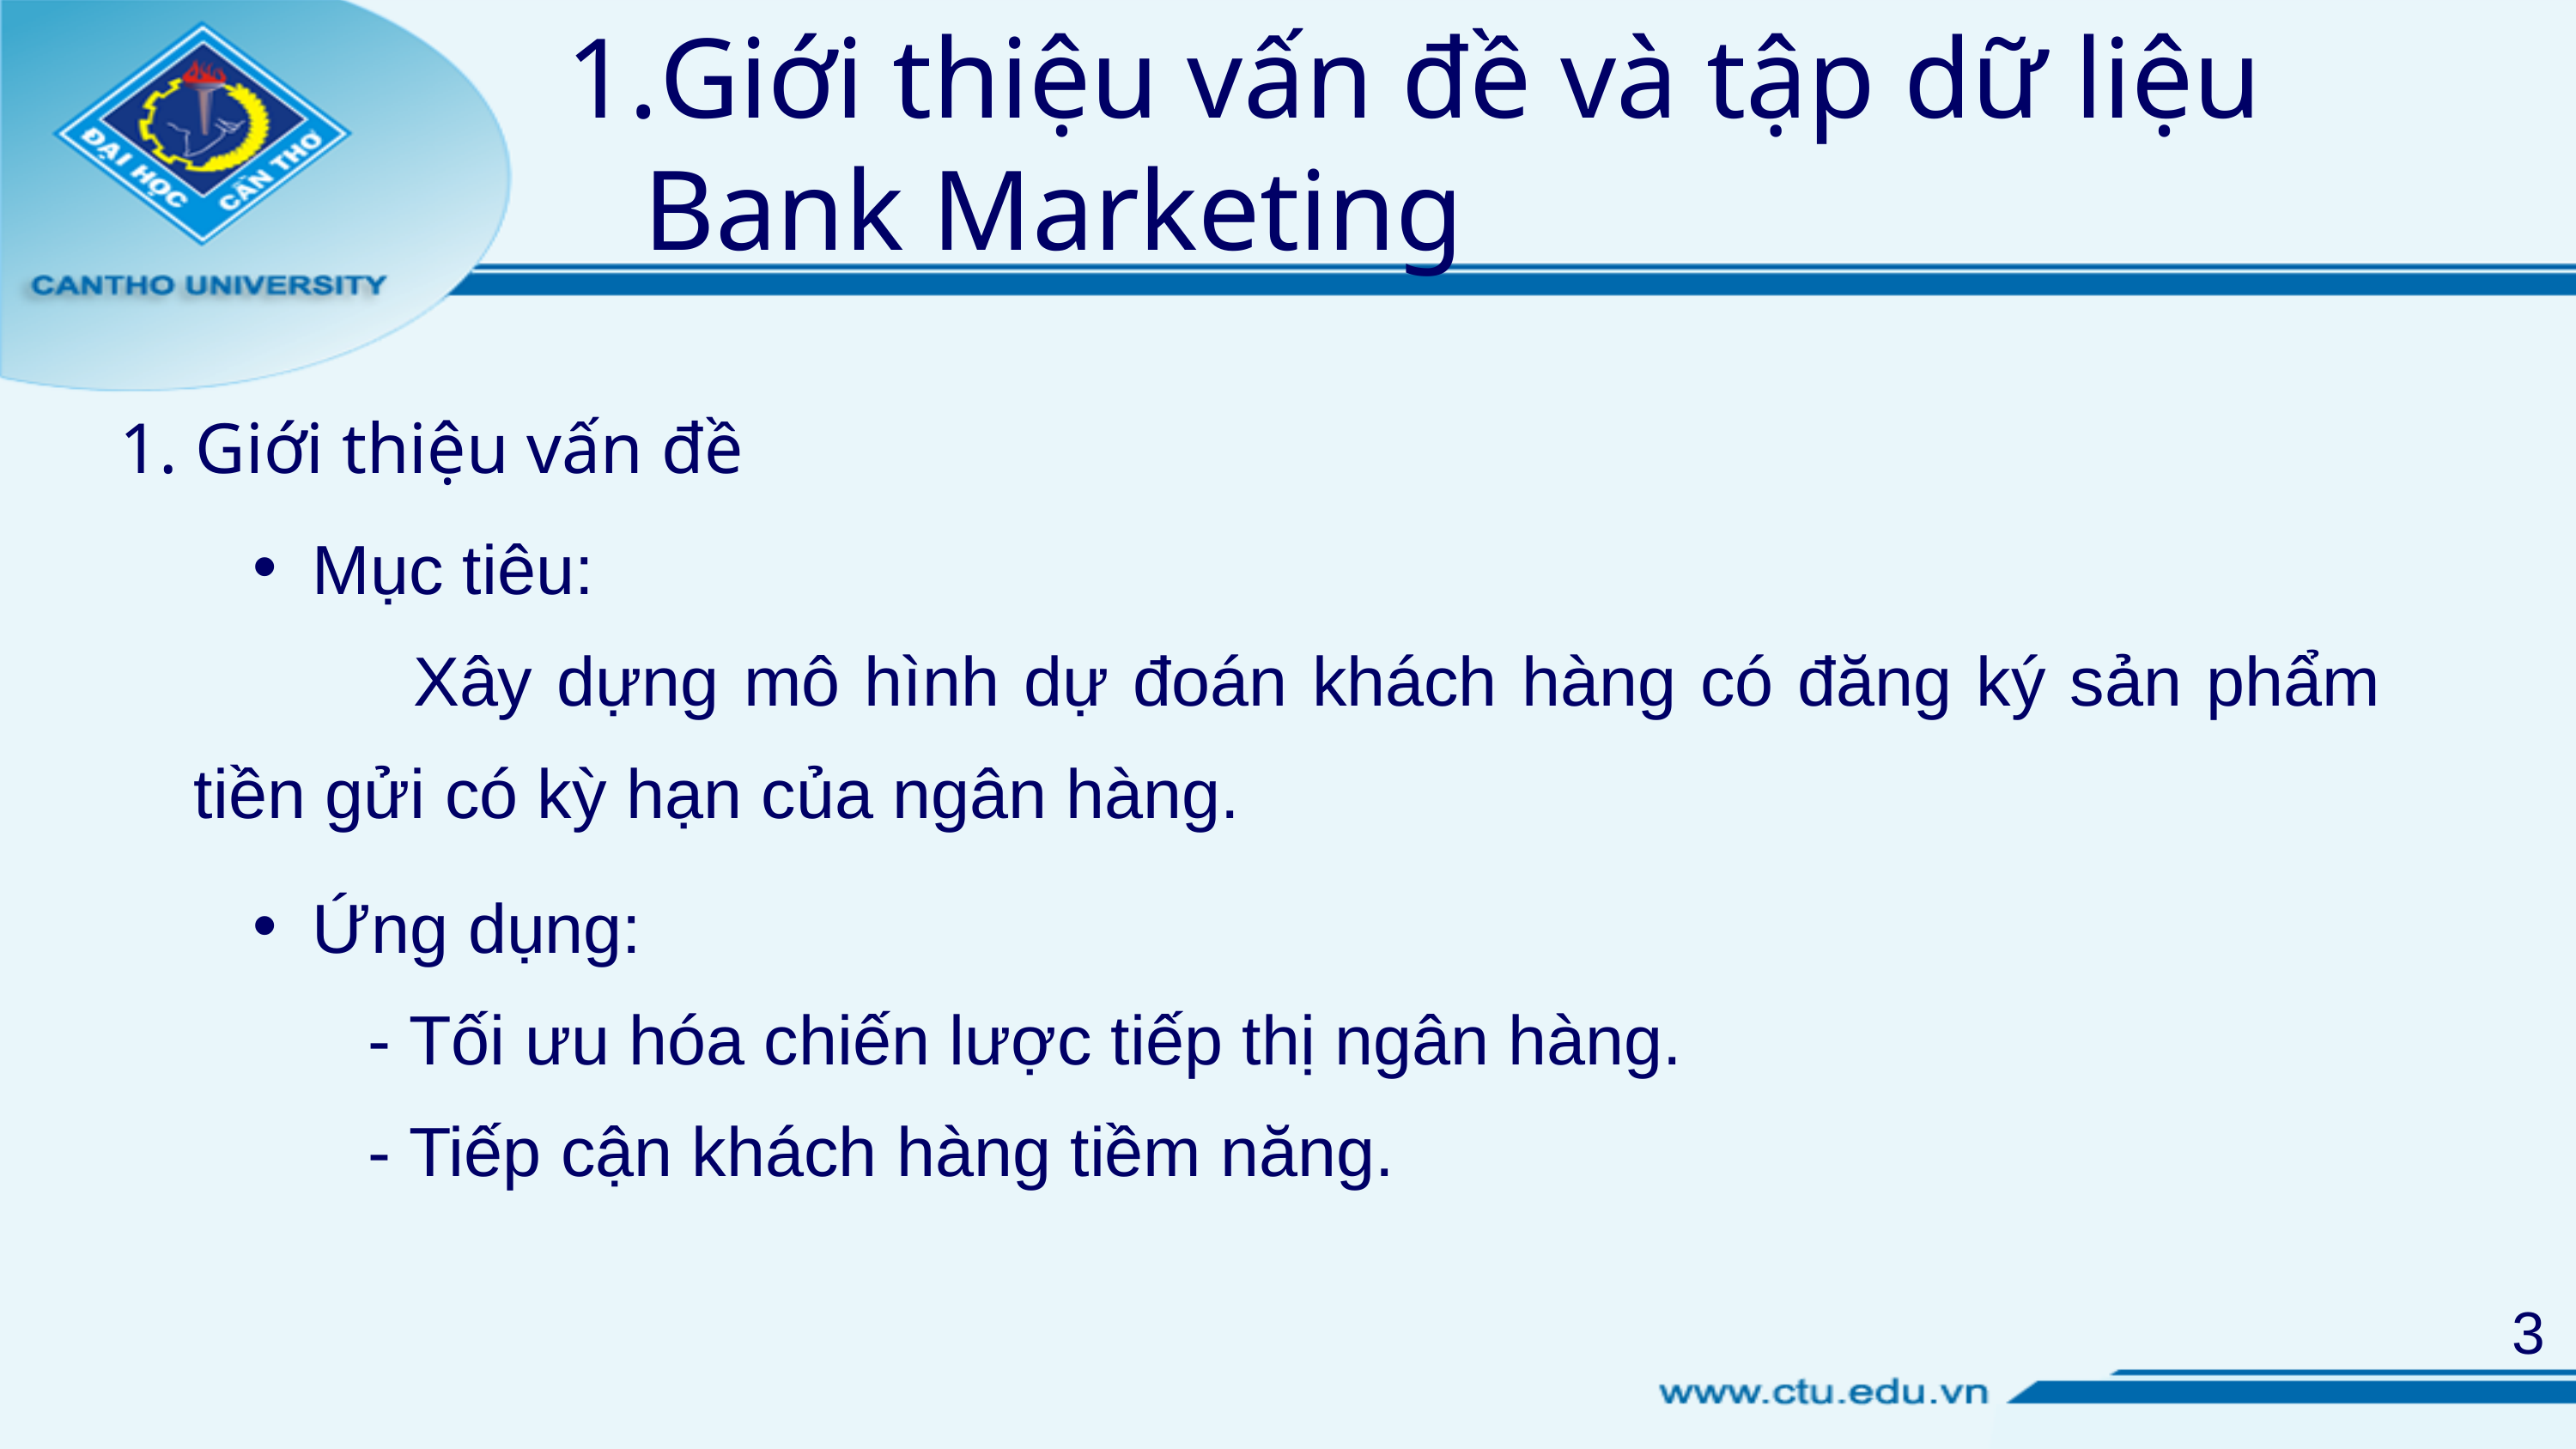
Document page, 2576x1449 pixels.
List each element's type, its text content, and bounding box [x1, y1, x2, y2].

text_box Mục tiêu: Xây dựng mô hình dự đoán khách hàng có đăng ký sản phẩm tiền gửi có kỳ hạn của ngân hàng. [193, 496, 2382, 833]
text_box Ứng dụng: - Tối ưu hóa chiến lược tiếp thị ngân hàng. - Tiếp cận khách hàng tiềm năng. [193, 854, 2382, 1303]
text_box Giới thiệu vấn đề và tập dữ liệu Bank Marketing [472, 8, 2425, 273]
text_box 3 [2512, 1294, 2576, 1367]
text_box 1. Giới thiệu vấn đề [119, 404, 825, 488]
text_box [0, 0, 2576, 1449]
